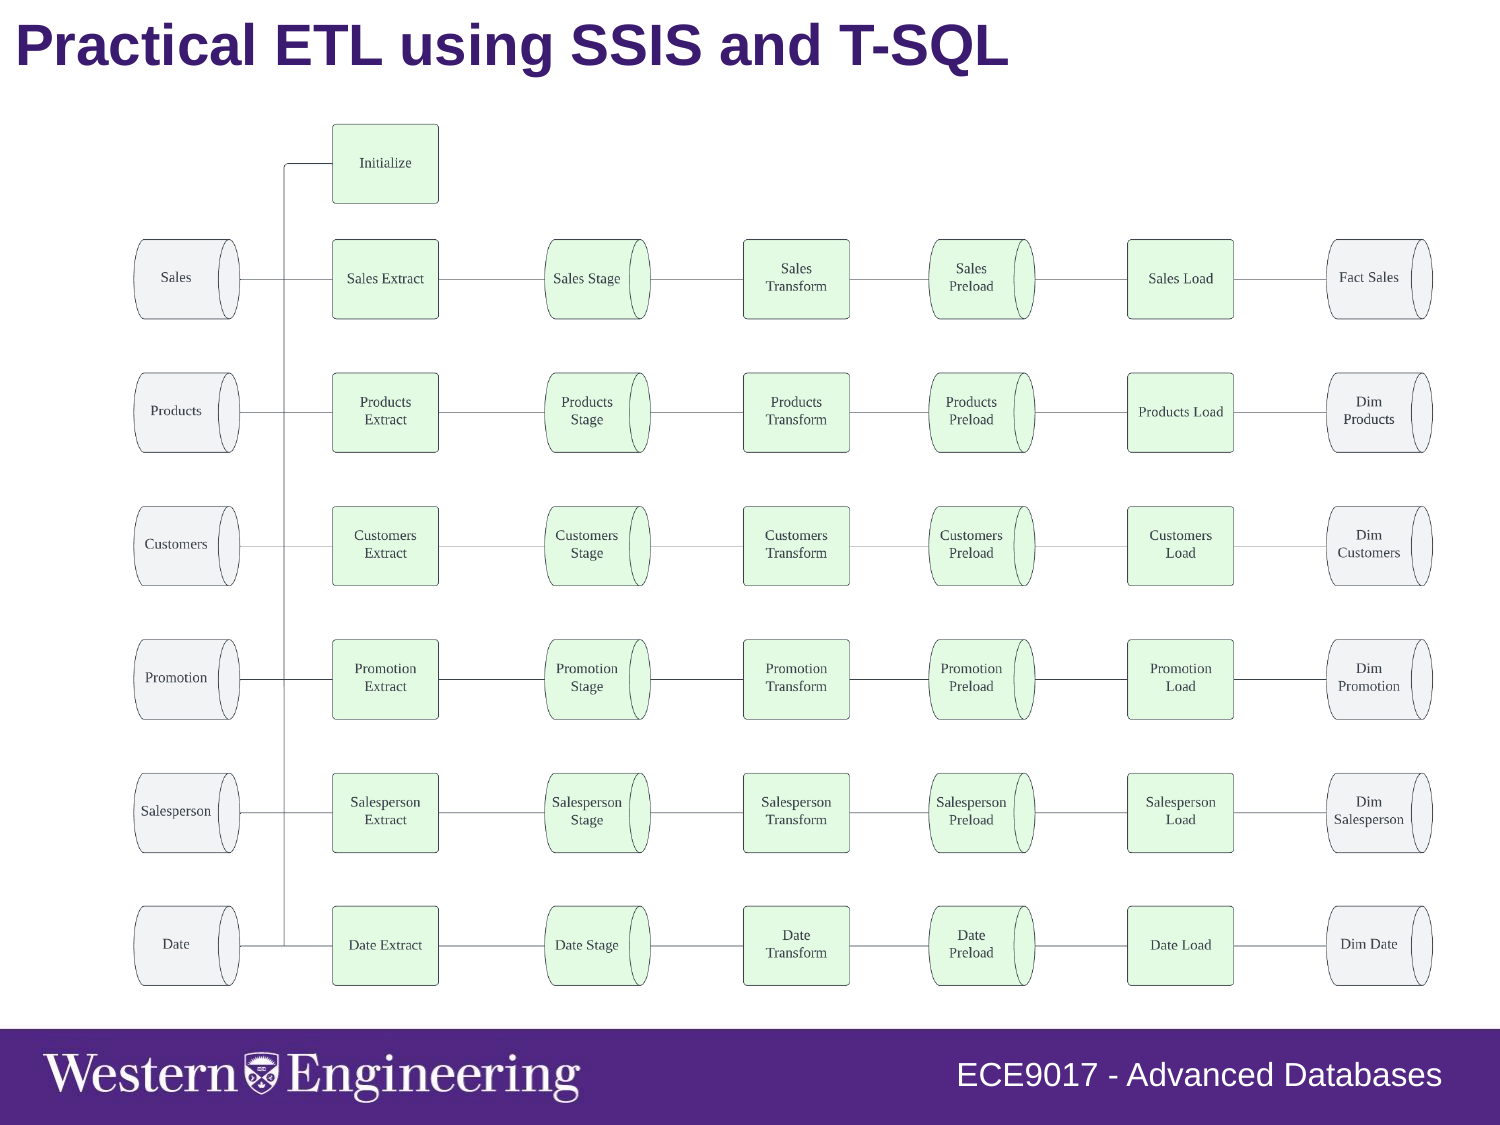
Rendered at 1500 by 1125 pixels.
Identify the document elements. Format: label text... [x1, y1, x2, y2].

text_box ECE9017 - Advanced Databases [935, 1046, 1459, 1125]
picture [0, 0, 1500, 1125]
text_box Practical ETL using SSIS and T-SQL [0, 0, 1314, 85]
